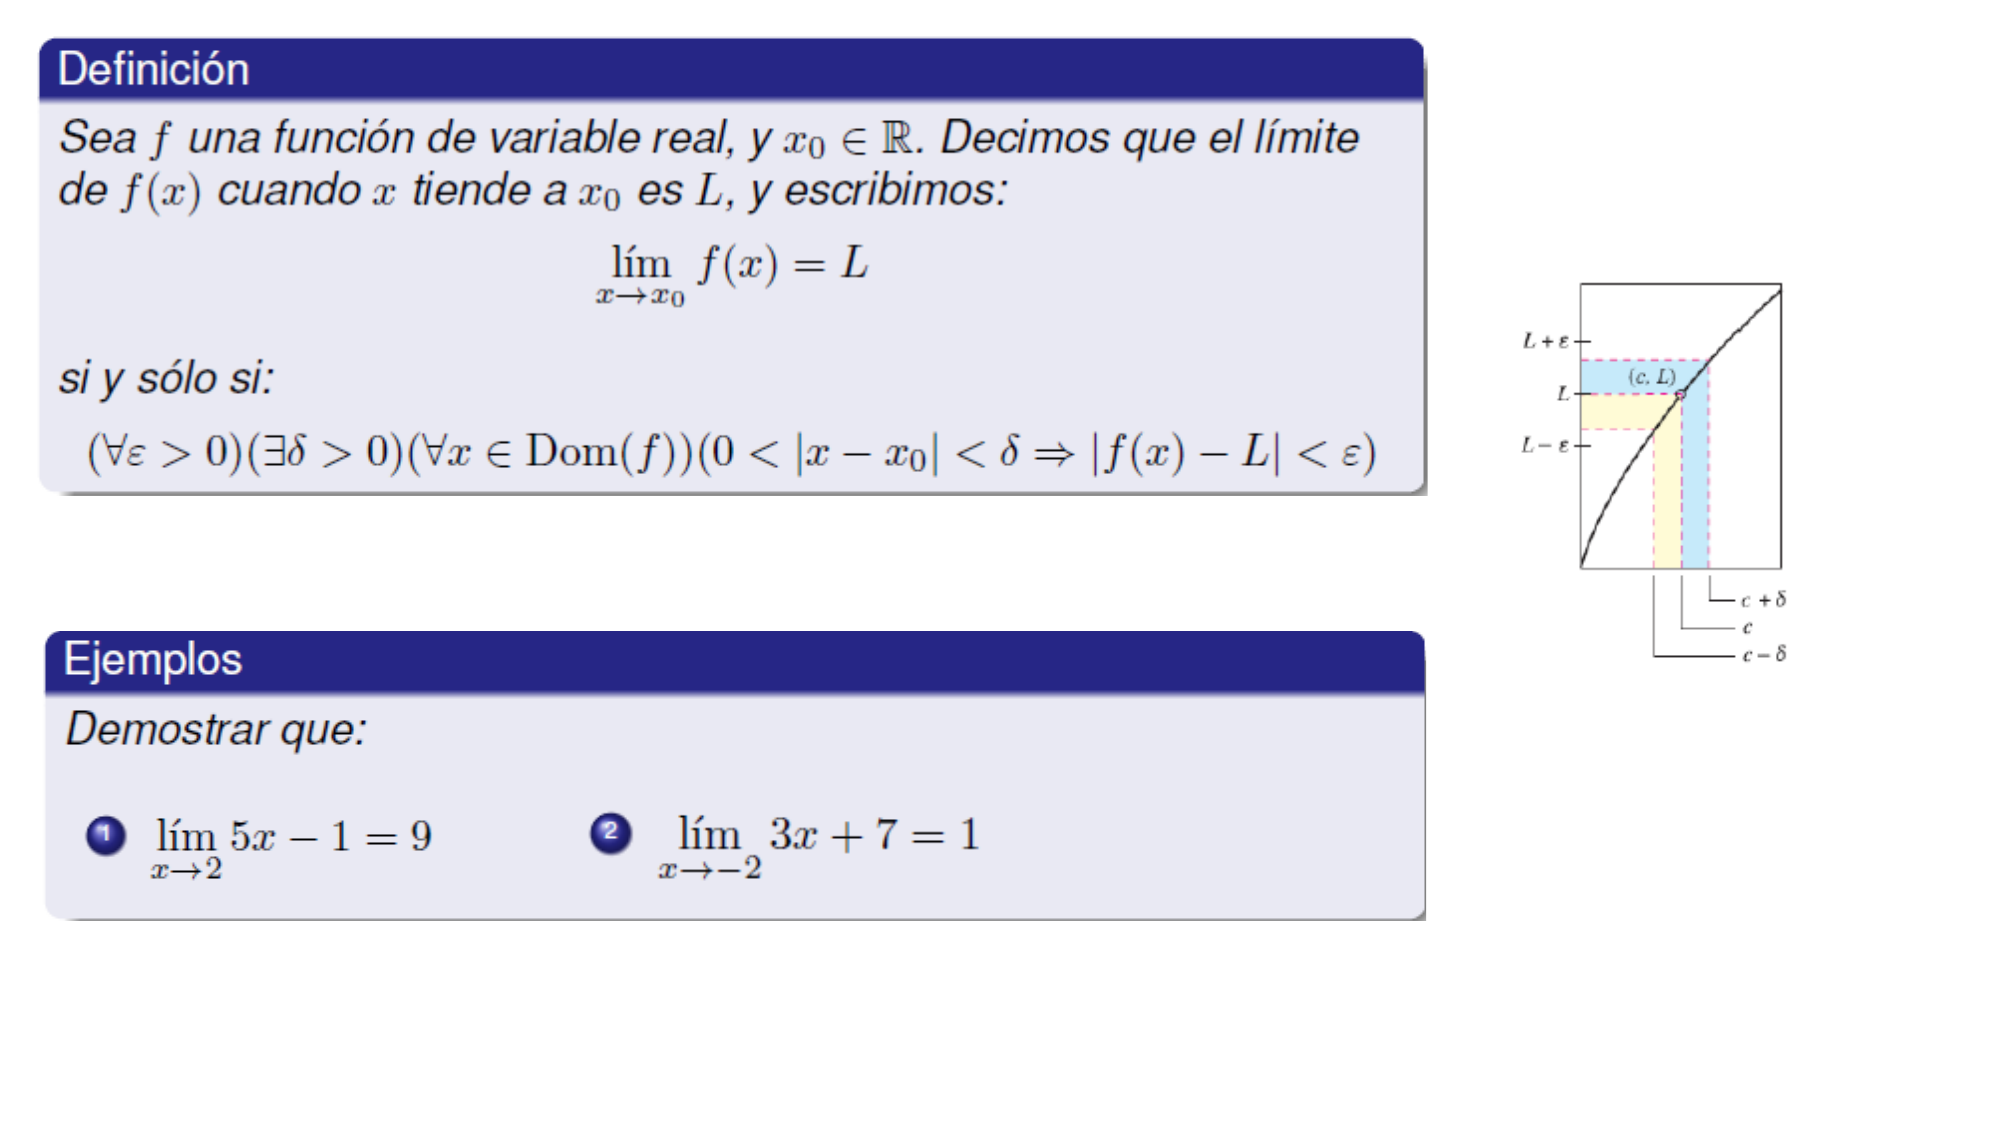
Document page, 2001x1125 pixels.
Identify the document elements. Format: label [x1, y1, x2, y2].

picture [36, 631, 1427, 921]
picture [36, 31, 1428, 496]
picture [1449, 263, 1981, 680]
